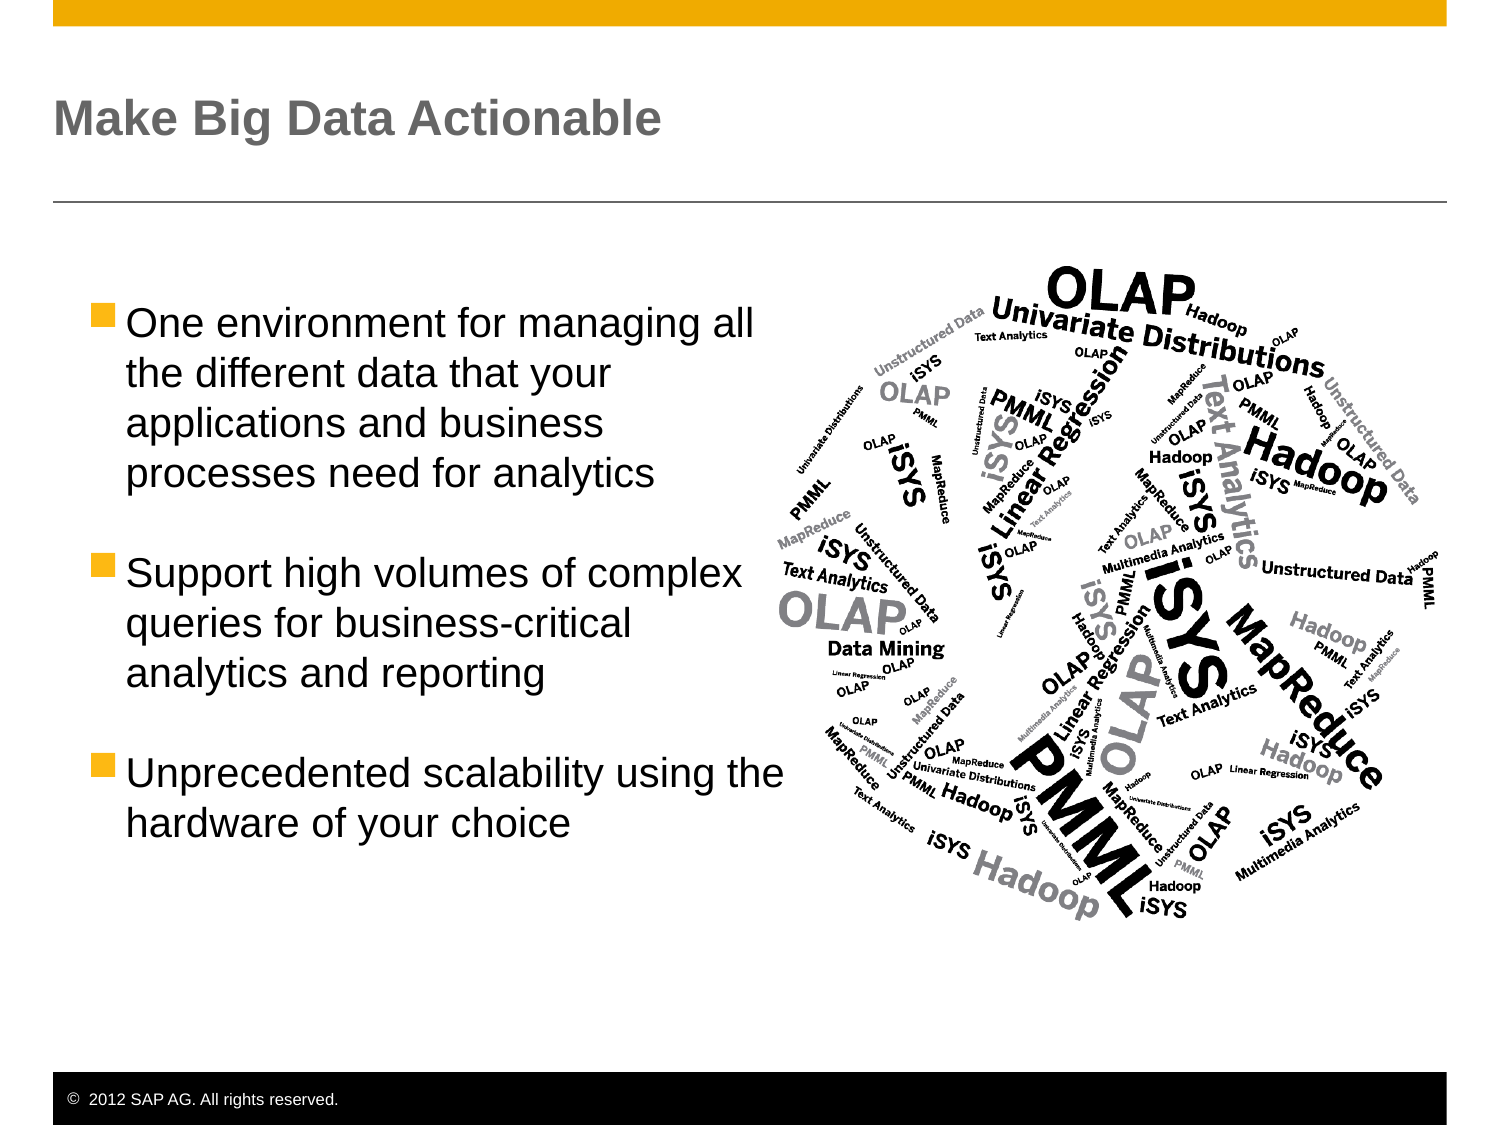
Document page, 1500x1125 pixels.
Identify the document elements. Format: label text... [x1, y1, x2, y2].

title Make Big Data Actionable [53, 53, 1447, 178]
picture [777, 266, 1439, 922]
text_box One environment for managing all the different data that your applications and business processes need for analytics Support high volumes of complex queries for business-critical analytics and reporting Unprecedented scalability using the hardware of your choice [72, 288, 771, 854]
